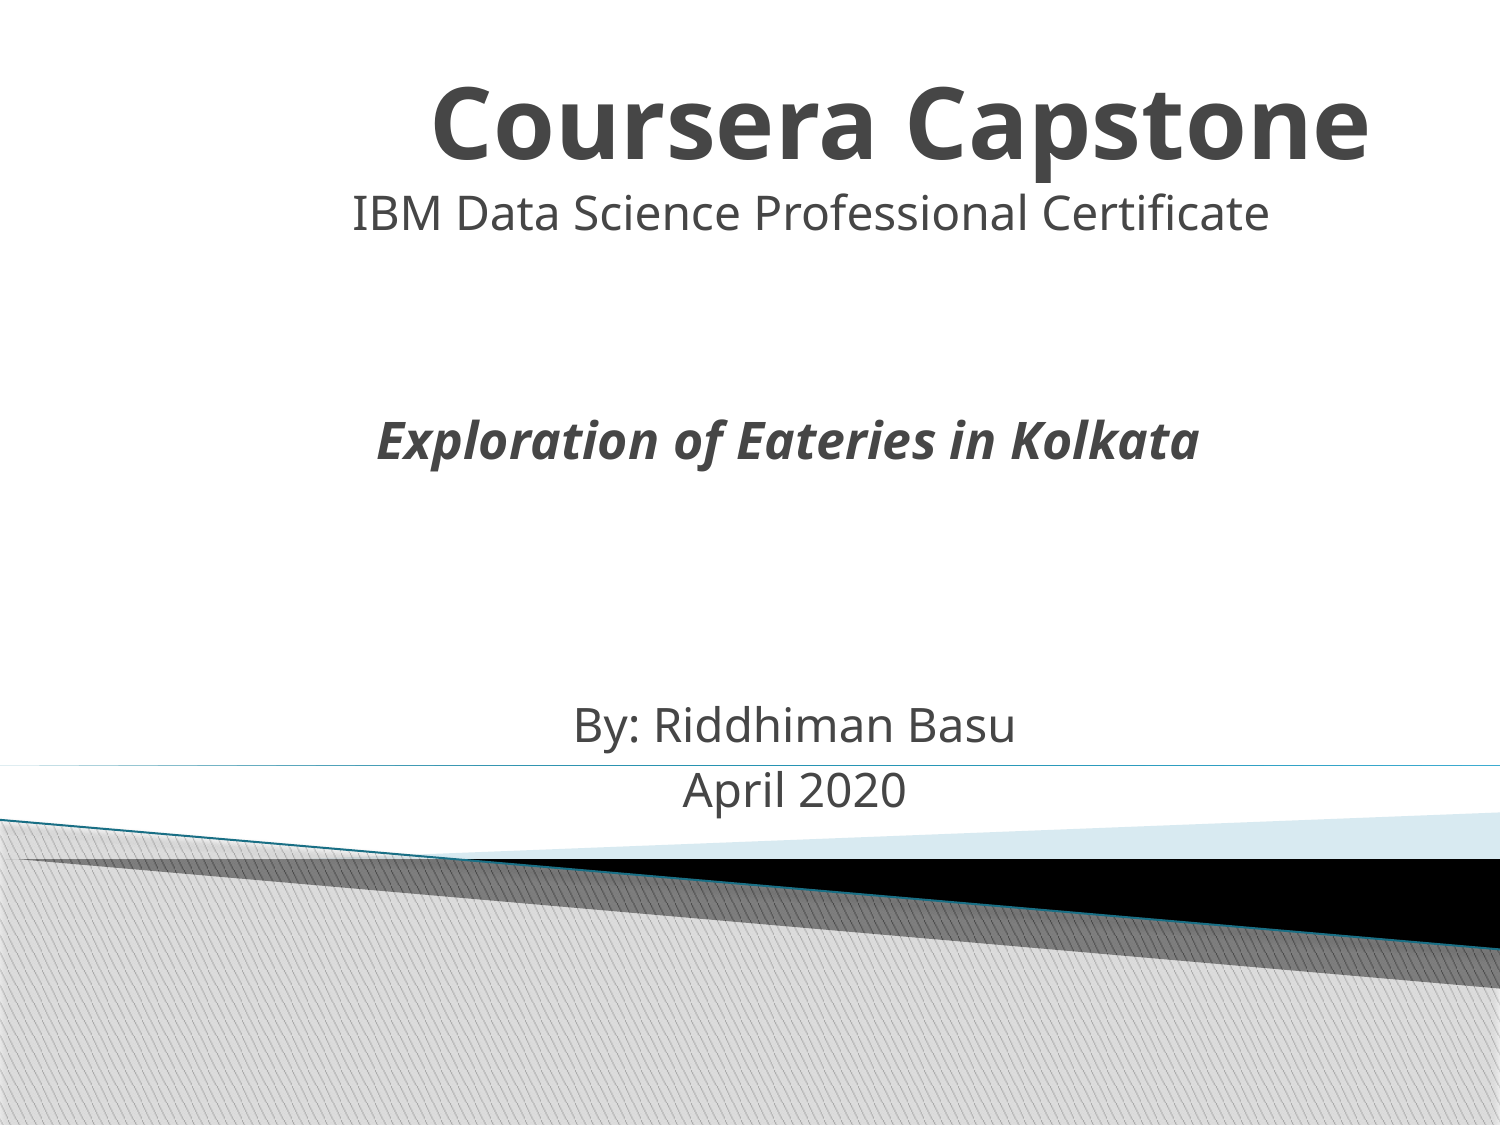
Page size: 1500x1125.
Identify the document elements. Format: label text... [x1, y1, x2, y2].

subtitle IBM Data Science Professional Certificate [237, 174, 1288, 288]
text_box By: Riddhiman Basu April 2020 [324, 687, 1275, 825]
title Coursera Capstone [112, 50, 1388, 188]
picture [5, 859, 1500, 989]
text_box Exploration of Eateries in Kolkata [299, 399, 1288, 513]
